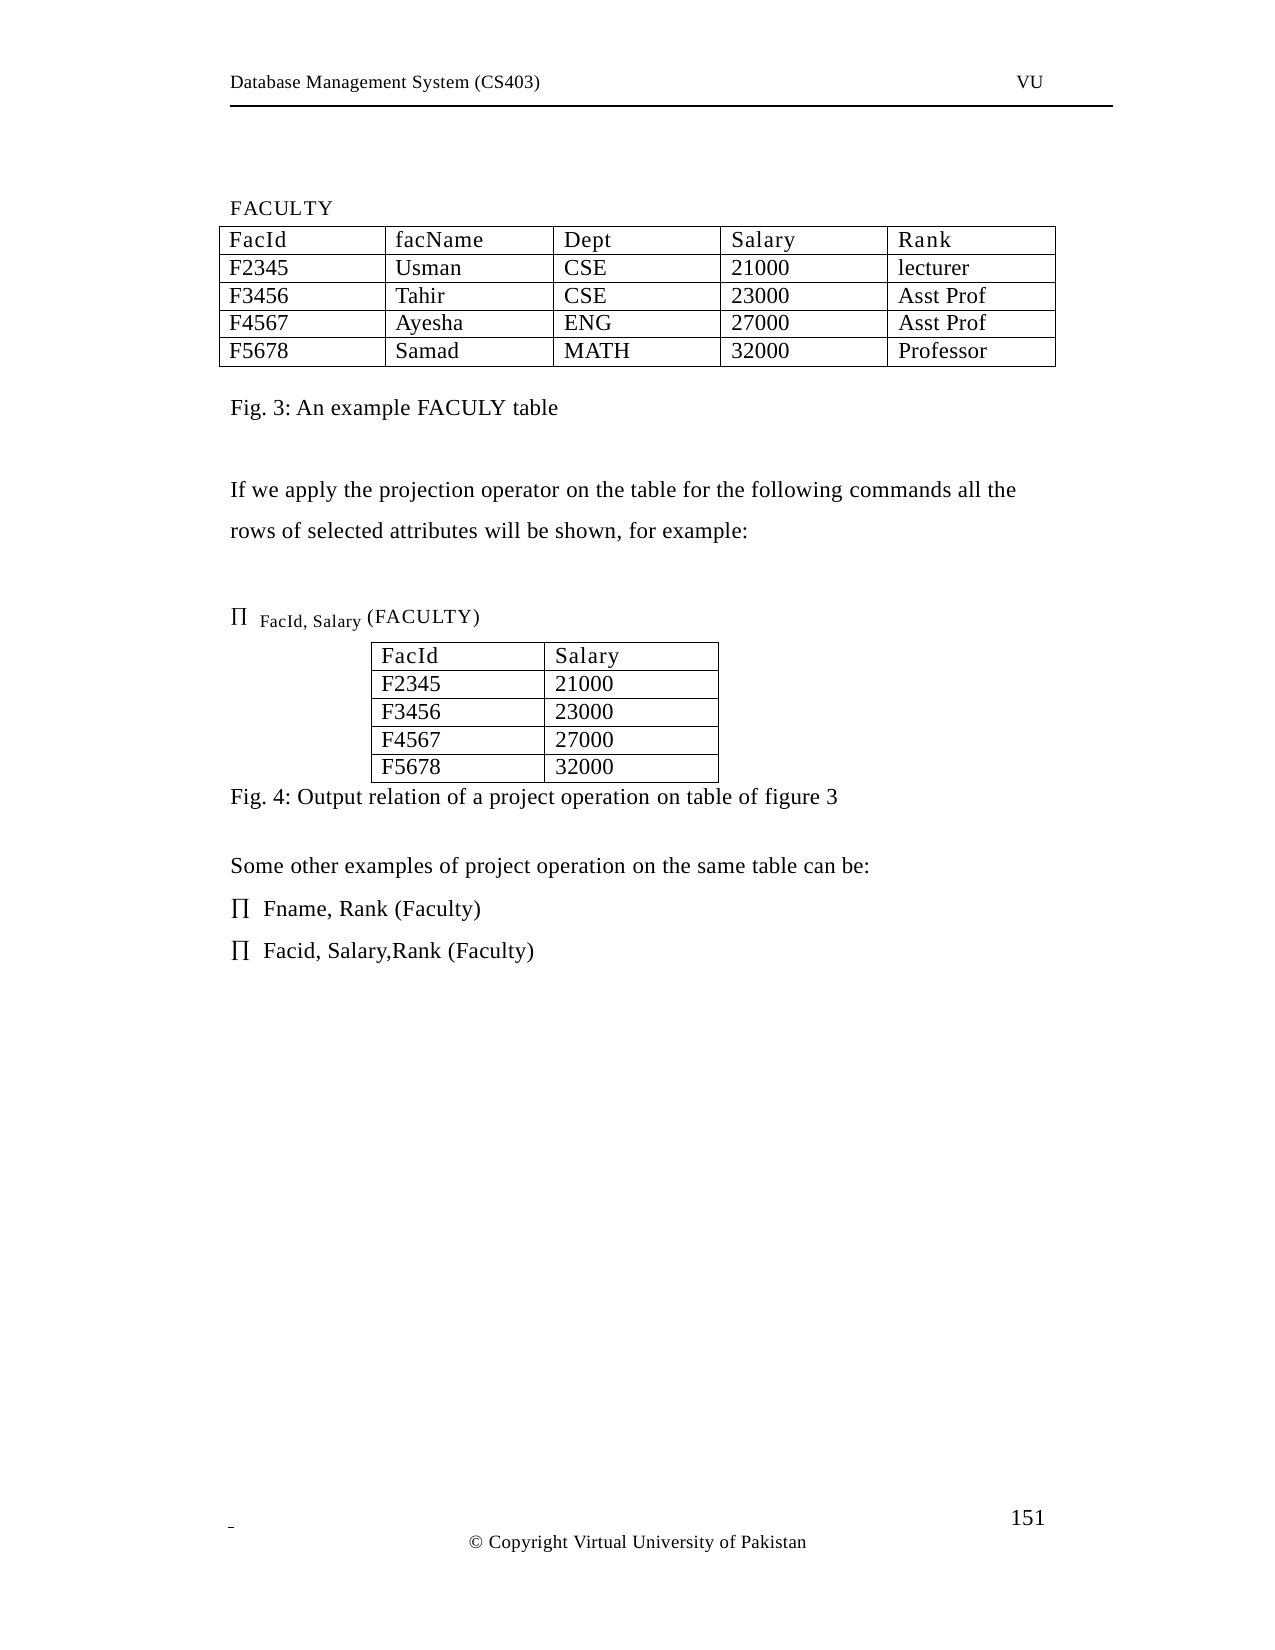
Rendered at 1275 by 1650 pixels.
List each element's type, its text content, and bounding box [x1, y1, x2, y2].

table_cell CSE [554, 283, 720, 310]
table_cell MATH [554, 338, 720, 366]
table_header Dept [554, 227, 720, 254]
table_header Rank [888, 227, 1055, 254]
table_cell 32000 [721, 338, 887, 366]
table_cell ENG [554, 311, 720, 337]
text_box VU [1014, 69, 1047, 93]
table_cell Asst Prof [888, 311, 1055, 337]
table_cell Samad [386, 338, 553, 366]
table_cell 21000 [721, 255, 887, 282]
slide_number 151 © Copyright Virtual University of Pakistan [225, 1505, 1050, 1650]
table_cell Professor [888, 338, 1055, 366]
table_cell lecturer [888, 255, 1055, 282]
table_header facName [386, 227, 553, 254]
table_header Salary [545, 643, 718, 670]
table_cell F4567 [372, 727, 544, 754]
text_box Database Management System (CS403) [228, 69, 547, 93]
table_cell Ayesha [386, 311, 553, 337]
table_header FacId [220, 227, 385, 254]
table_cell 27000 [721, 311, 887, 337]
table_cell F3456 [372, 699, 544, 726]
table_cell Tahir [386, 283, 553, 310]
table_cell 32000 [545, 755, 718, 781]
text_box Fig. 3: An example FACULY table If we apply the projection operator on the table for the following commands all the rows of selected attributes will be shown, for example:  FacId, Salary (FACULTY) [228, 392, 1050, 635]
table_cell Usman [386, 255, 553, 282]
table_header FacId [372, 643, 544, 670]
table_cell 23000 [545, 699, 718, 726]
table_cell Asst Prof [888, 283, 1055, 310]
table_header Salary [721, 227, 887, 254]
table_cell 27000 [545, 727, 718, 754]
table_cell F4567 [220, 311, 385, 337]
table_cell 23000 [721, 283, 887, 310]
table_cell CSE [554, 255, 720, 282]
table_cell F2345 [220, 255, 385, 282]
table_cell F3456 [220, 283, 385, 310]
table_cell F5678 [372, 755, 544, 781]
table_cell F5678 [220, 338, 385, 366]
text_box FACULTY [228, 194, 337, 220]
table_cell 21000 [545, 671, 718, 698]
table_cell F2345 [372, 671, 544, 698]
text_box Fig. 4: Output relation of a project operation on table of figure 3 Some other examples of project operation on the same table can be:  Fname, Rank (Faculty)  Facid, Salary,Rank (Faculty) [228, 781, 871, 964]
